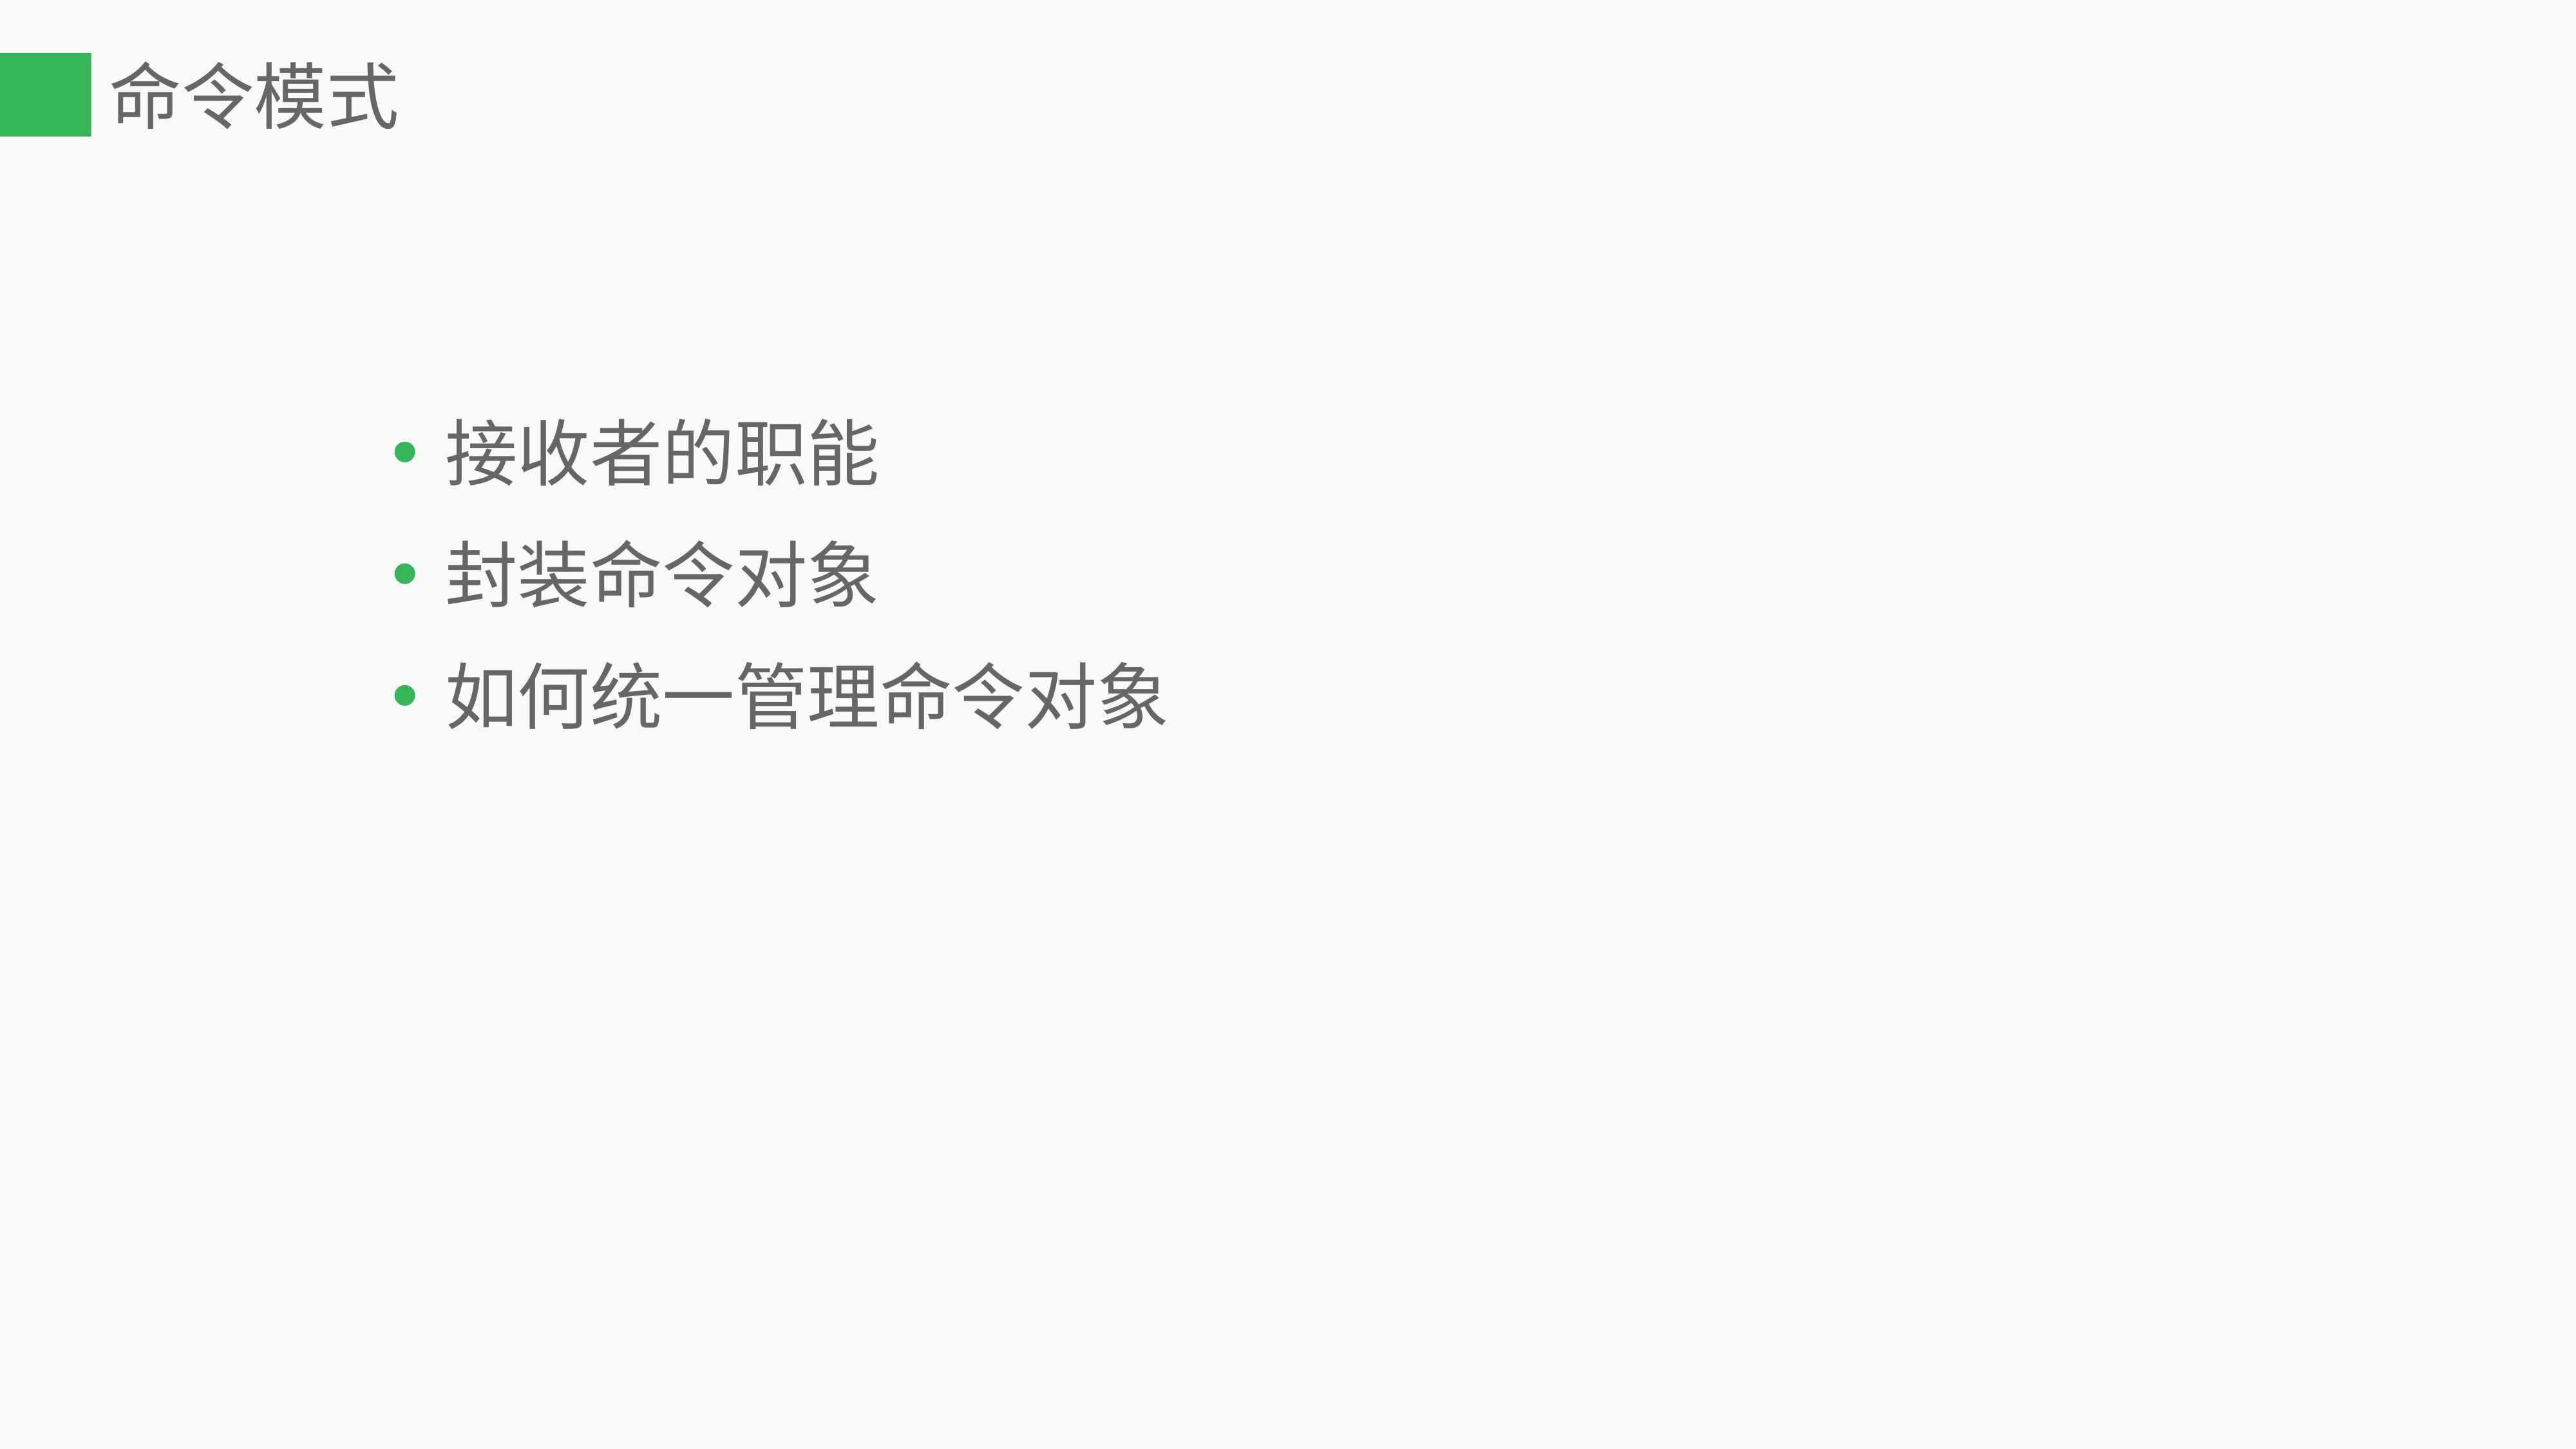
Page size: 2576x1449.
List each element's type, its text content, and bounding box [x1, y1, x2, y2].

subtitle 接收者的职能 封装命令对象 如何统一管理命令对象 [371, 372, 2303, 1346]
picture [0, 53, 91, 137]
title 命令模式 [108, 44, 2540, 144]
